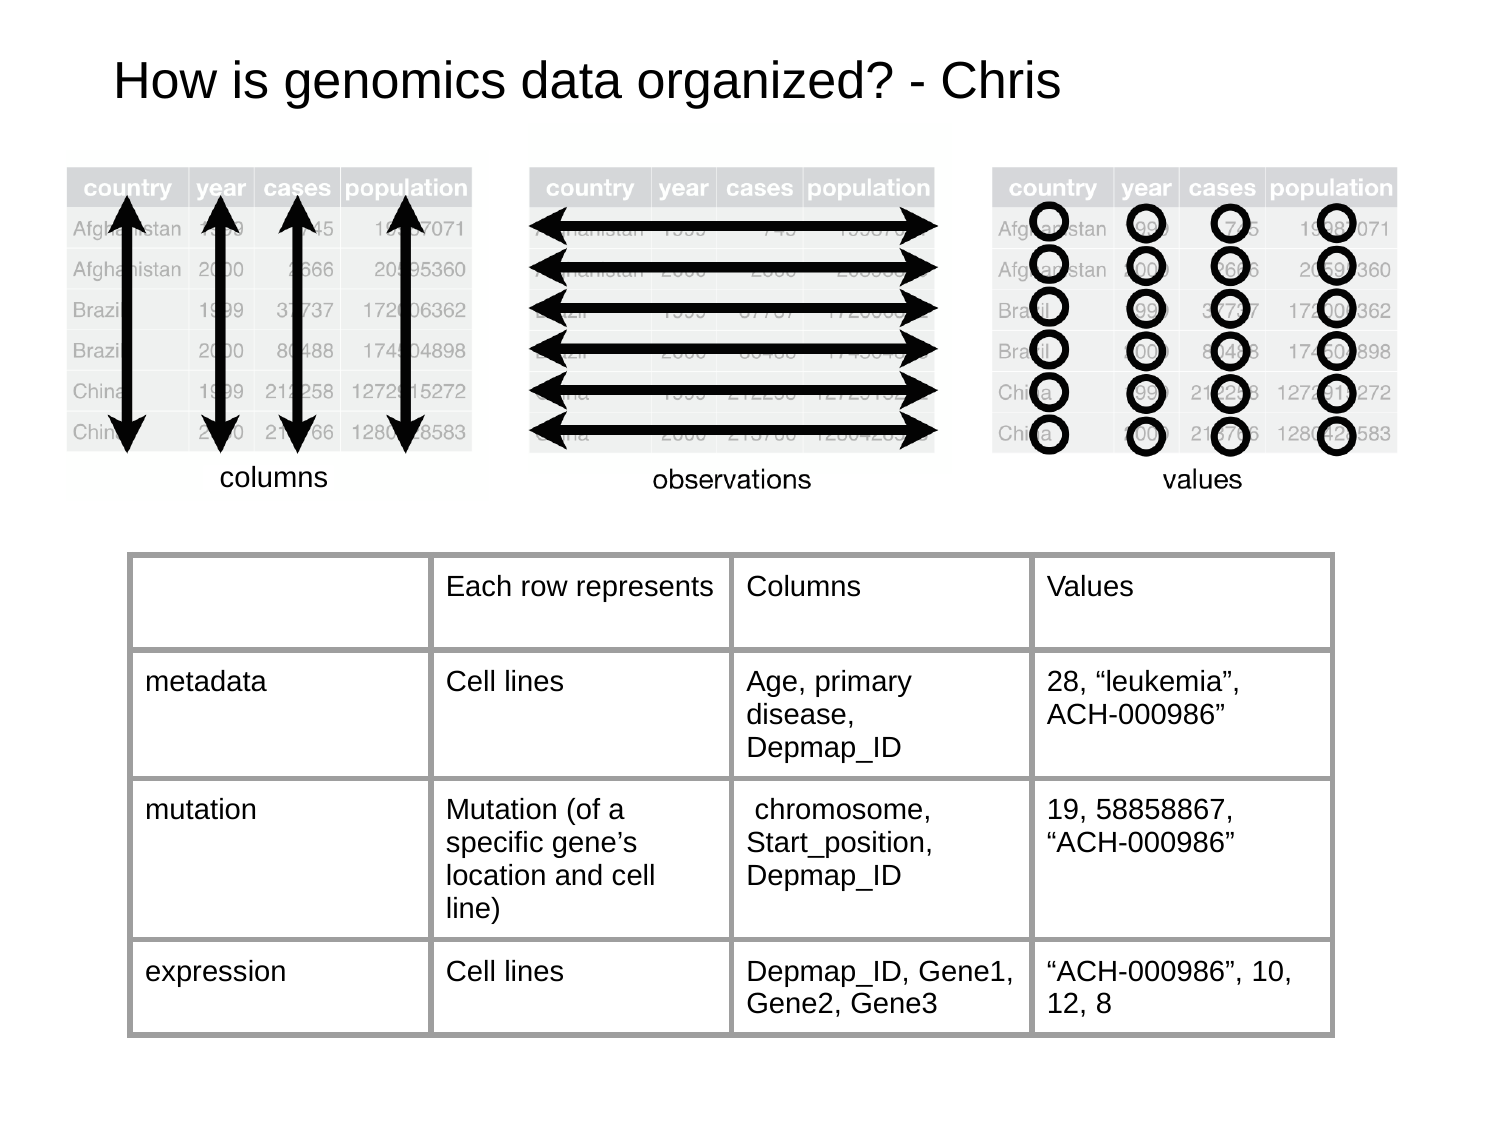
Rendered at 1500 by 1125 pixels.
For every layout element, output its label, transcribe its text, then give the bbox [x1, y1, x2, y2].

table_cell expression [133, 942, 428, 1032]
table_header Each row represents [434, 558, 729, 647]
picture [23, 99, 1440, 543]
table_header [133, 558, 428, 647]
table_cell “ACH-000986”, 10, 12, 8 [1035, 942, 1330, 1032]
table_cell mutation [133, 781, 428, 937]
table_header Values [1035, 558, 1330, 647]
table_cell 28, “leukemia”, ACH-000986” [1035, 653, 1330, 776]
table_cell metadata [133, 653, 428, 776]
table_cell Cell lines [434, 653, 729, 776]
text_box How is genomics data organized? - Chris [98, 31, 1406, 98]
table_cell Depmap_ID, Gene1, Gene2, Gene3 [734, 942, 1029, 1032]
table_cell 19, 58858867, “ACH-000986” [1035, 781, 1330, 937]
table_cell Mutation (of a specific gene’s location and cell line) [434, 781, 729, 937]
table_cell chromosome, Start_position, Depmap_ID [734, 781, 1029, 937]
table_cell Age, primary disease, Depmap_ID [734, 653, 1029, 776]
table_header Columns [734, 558, 1029, 647]
table_cell Cell lines [434, 942, 729, 1032]
